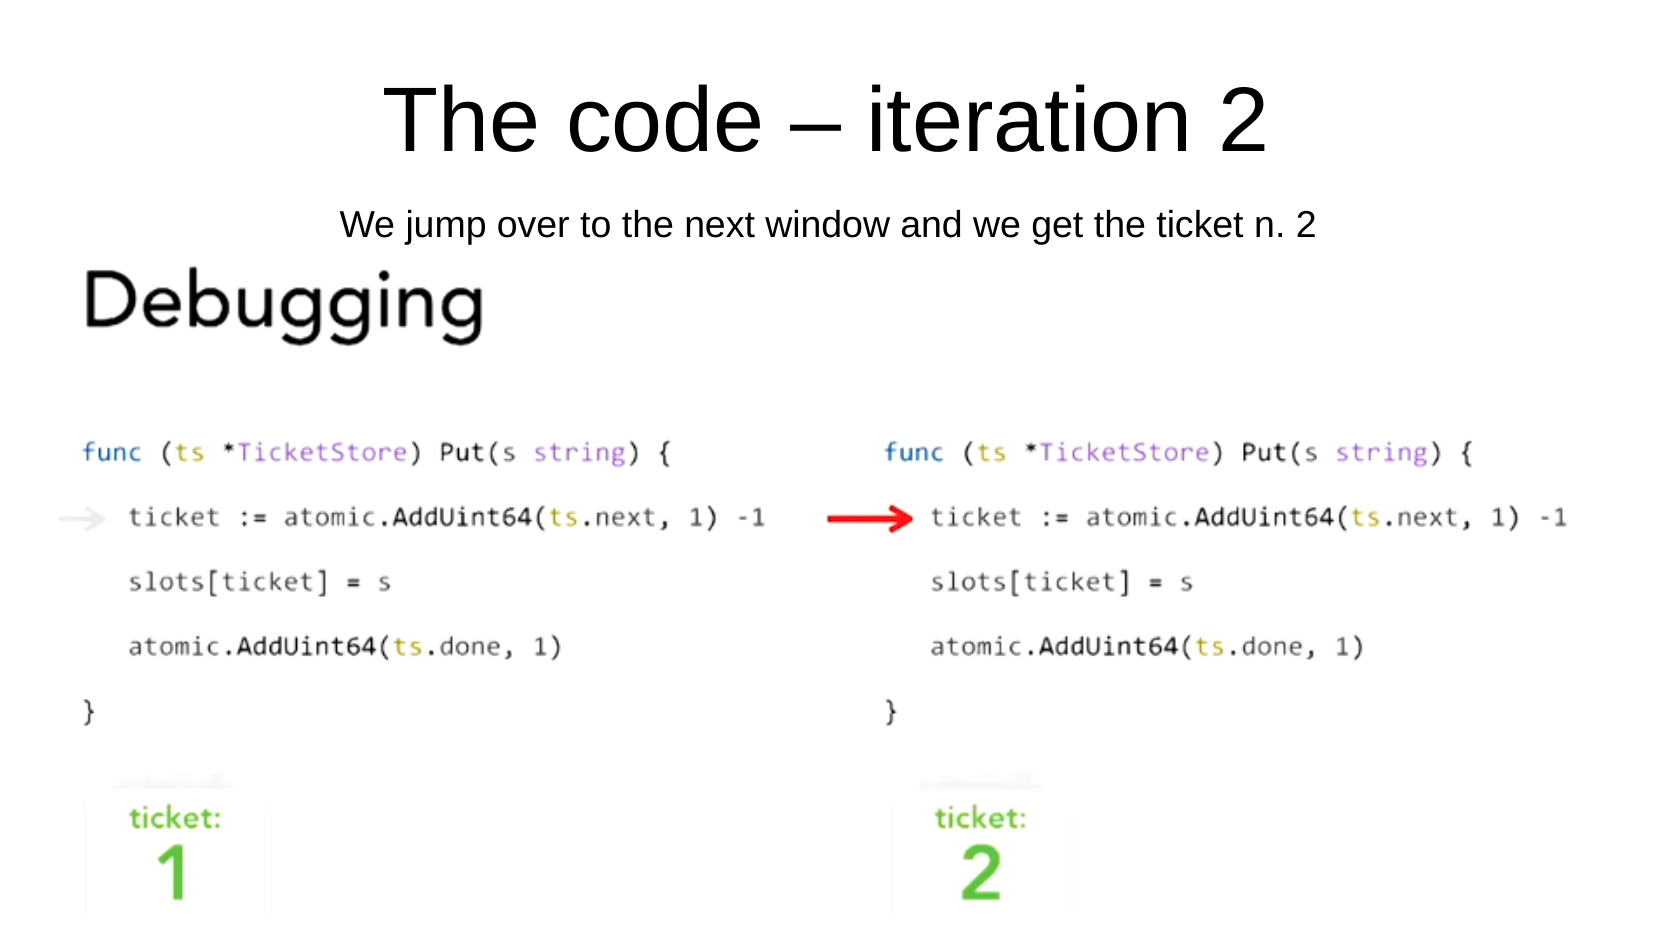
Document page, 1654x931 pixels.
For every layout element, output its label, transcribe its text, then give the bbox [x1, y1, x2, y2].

picture [58, 234, 1601, 916]
text_box We jump over to the next window and we get the ticket n. 2 [324, 192, 1333, 232]
title The code – iteration 2 [82, 37, 1571, 193]
